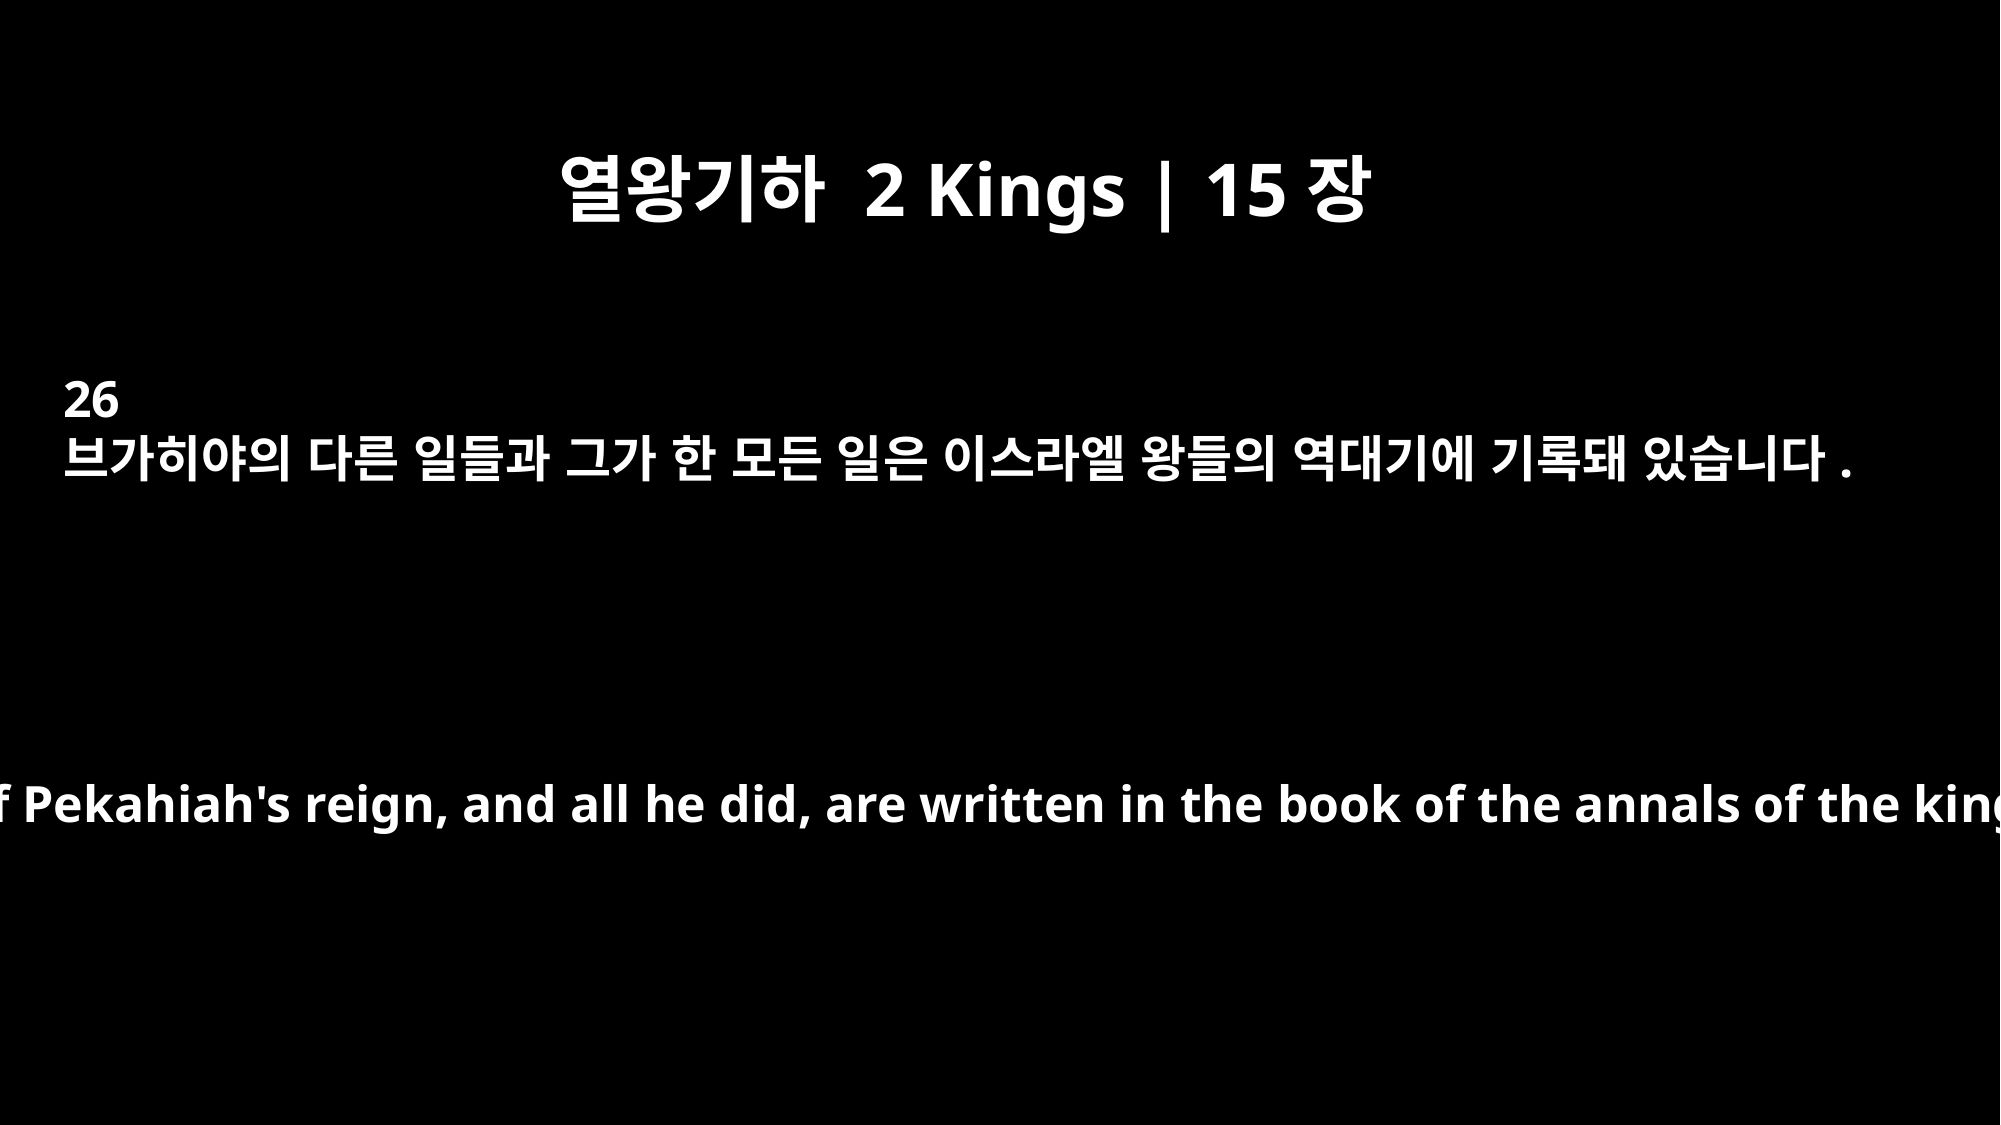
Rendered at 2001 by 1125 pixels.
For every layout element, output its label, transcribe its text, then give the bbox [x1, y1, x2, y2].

text_box The other events of Pekahiah's reign, and all he did, are written in the book of the annals of the kings of Israel. [0, 764, 2000, 840]
text_box 26 브가히야의 다른 일들과 그가 한 모든 일은 이스라엘 왕들의 역대기에 기록돼 있습니다. [48, 359, 1869, 495]
text_box 열왕기하 2 Kings | 15장 [543, 136, 1389, 239]
